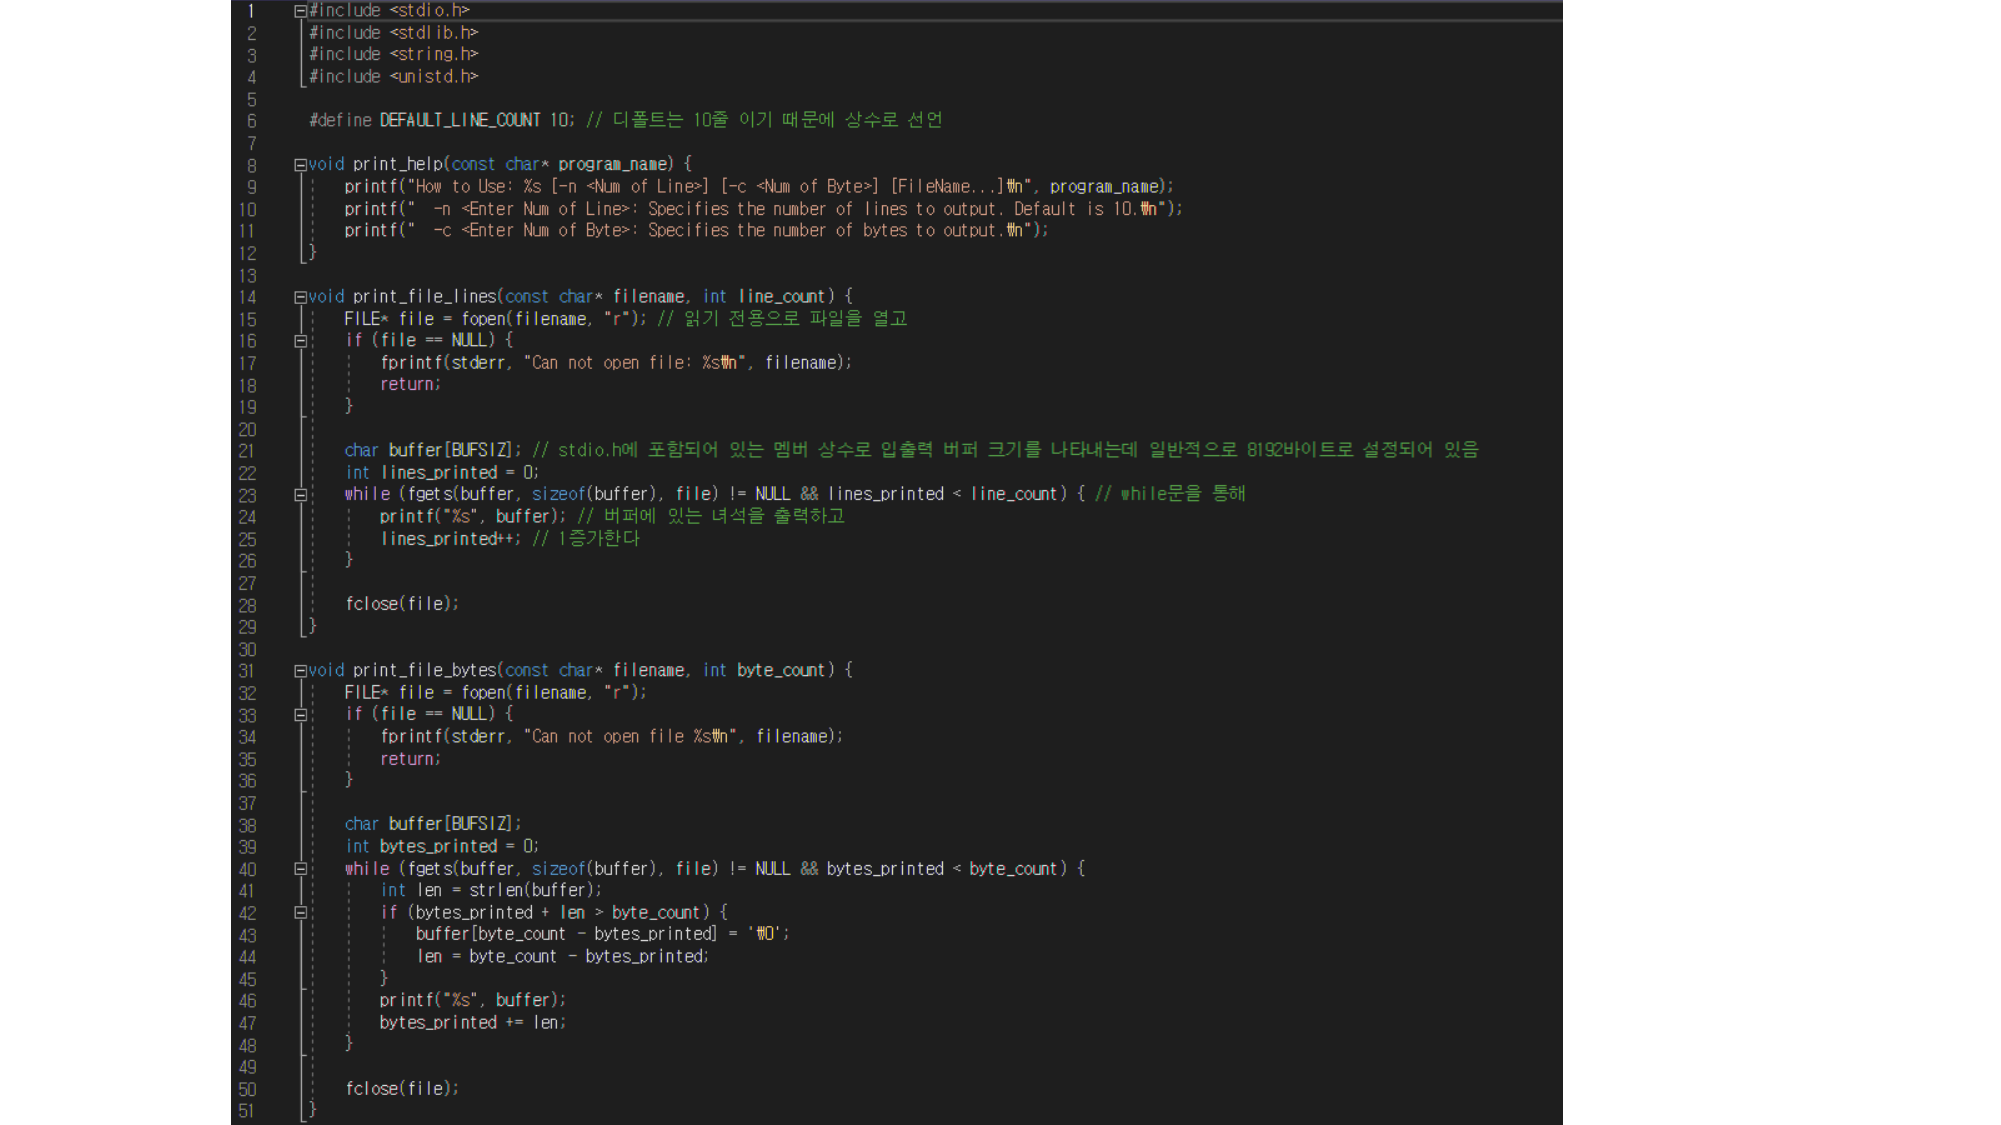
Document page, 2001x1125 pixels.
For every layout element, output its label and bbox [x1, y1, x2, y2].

picture [231, 0, 1563, 1125]
